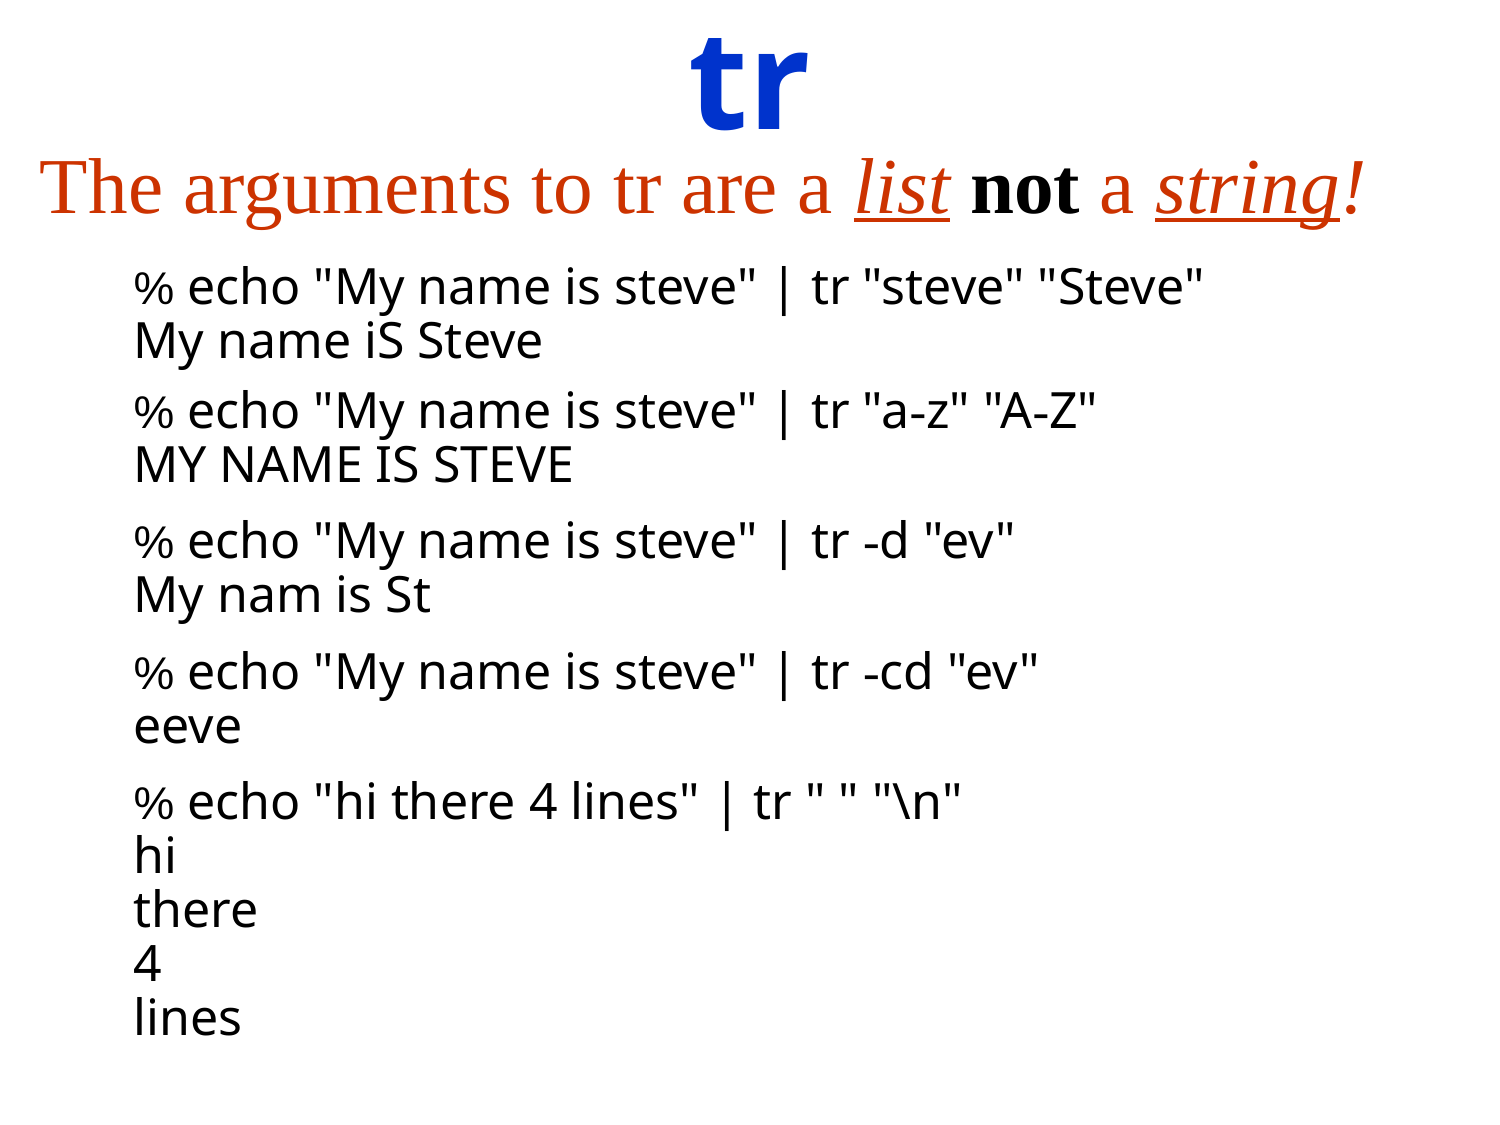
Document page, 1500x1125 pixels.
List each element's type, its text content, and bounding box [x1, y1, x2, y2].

text_box tr [74, 0, 1425, 167]
list The arguments to tr are a list not a string! % echo "My name is steve" | tr "steve" "Steve" My name iS Steve % echo "My name is steve" | tr "a-z" "A-Z" MY NAME IS STEVE % echo "My name is steve" | tr -d "ev" My nam is St % echo "My name is steve" | tr -cd "ev" eeve % echo "hi there 4 lines" | tr " " "\n" hi there 4 lines [24, 136, 1426, 1088]
